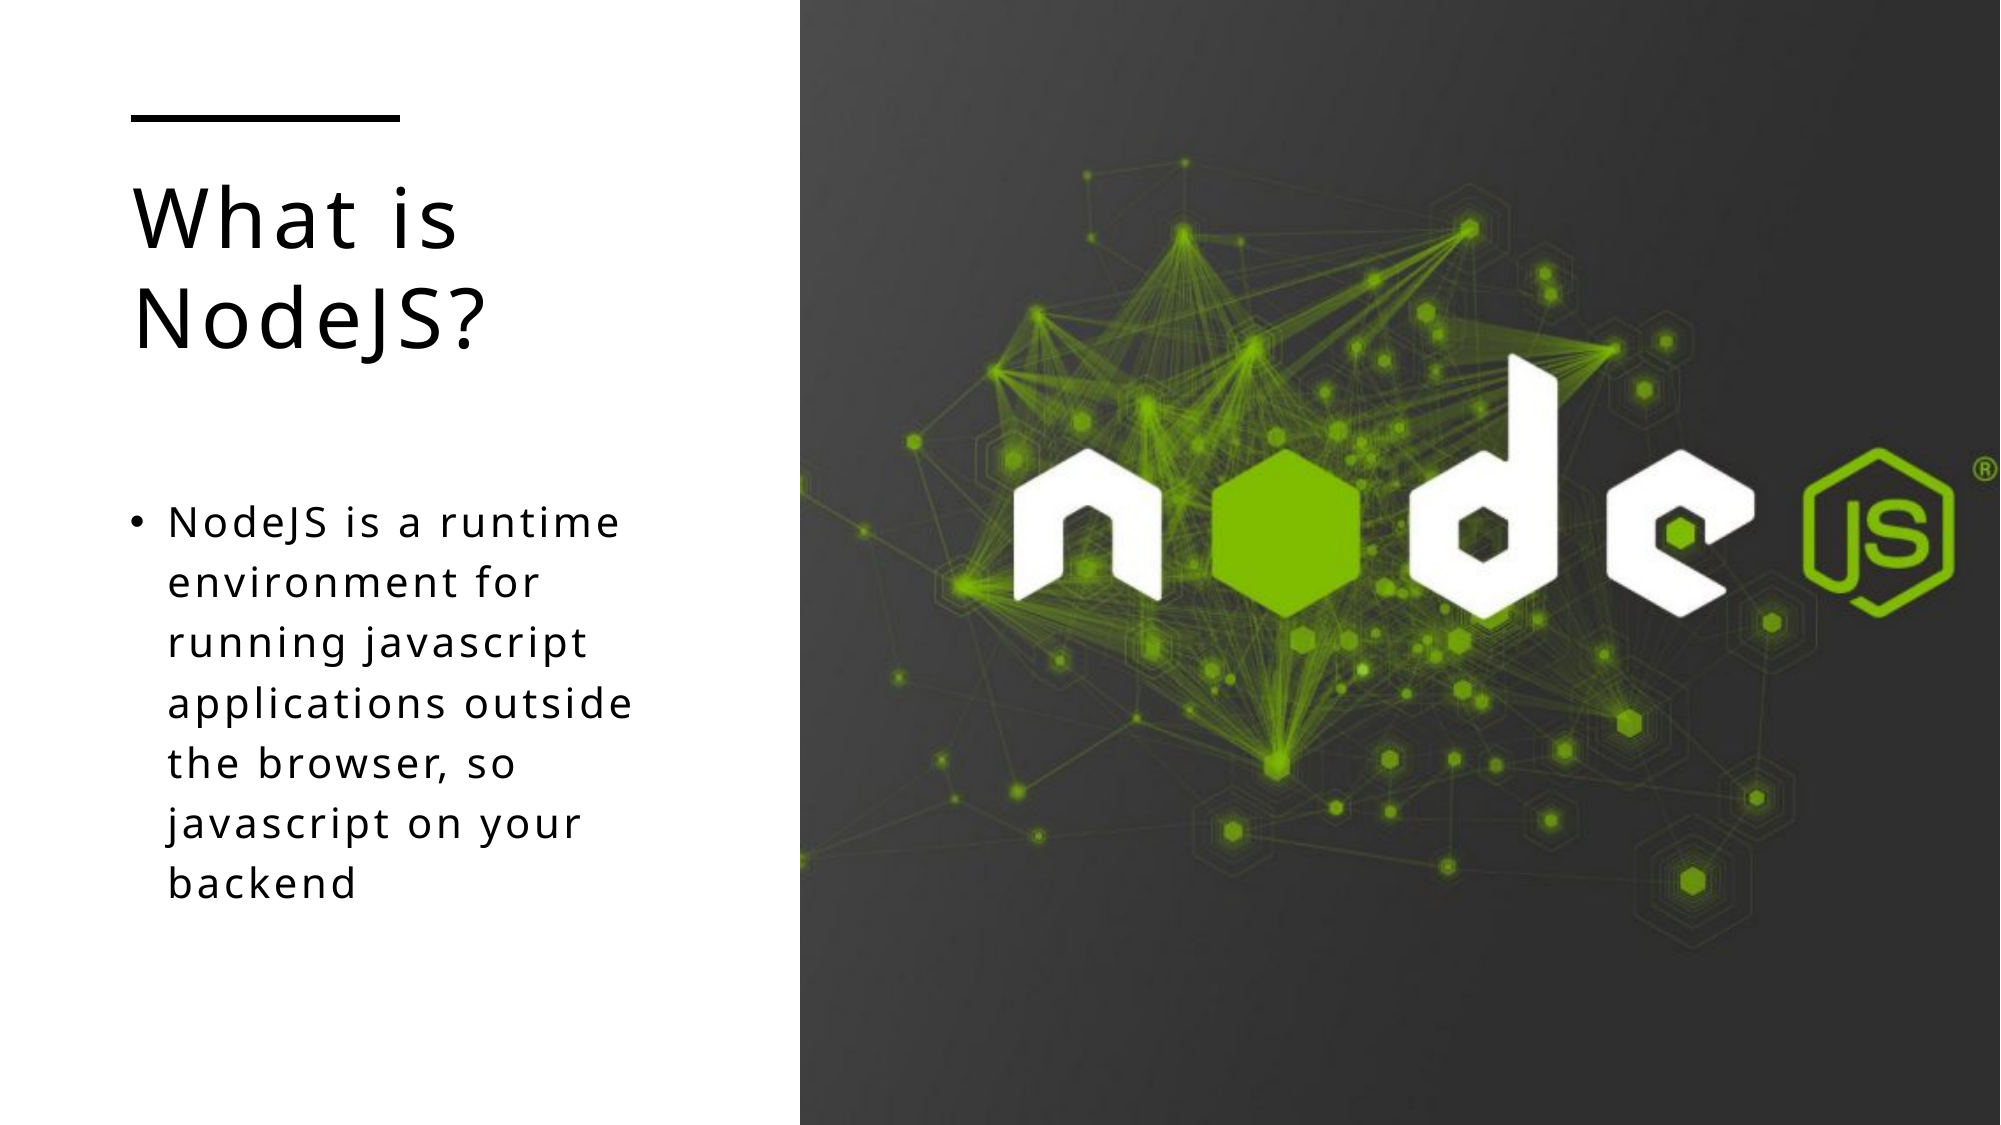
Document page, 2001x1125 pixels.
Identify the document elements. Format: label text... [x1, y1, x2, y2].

picture [799, 0, 2000, 1125]
title What is NodeJS? [114, 147, 705, 468]
text_box [0, 0, 799, 1125]
list NodeJS is a runtime environment for running javascript applications outside the browser, so javascript on your backend [112, 468, 705, 1025]
